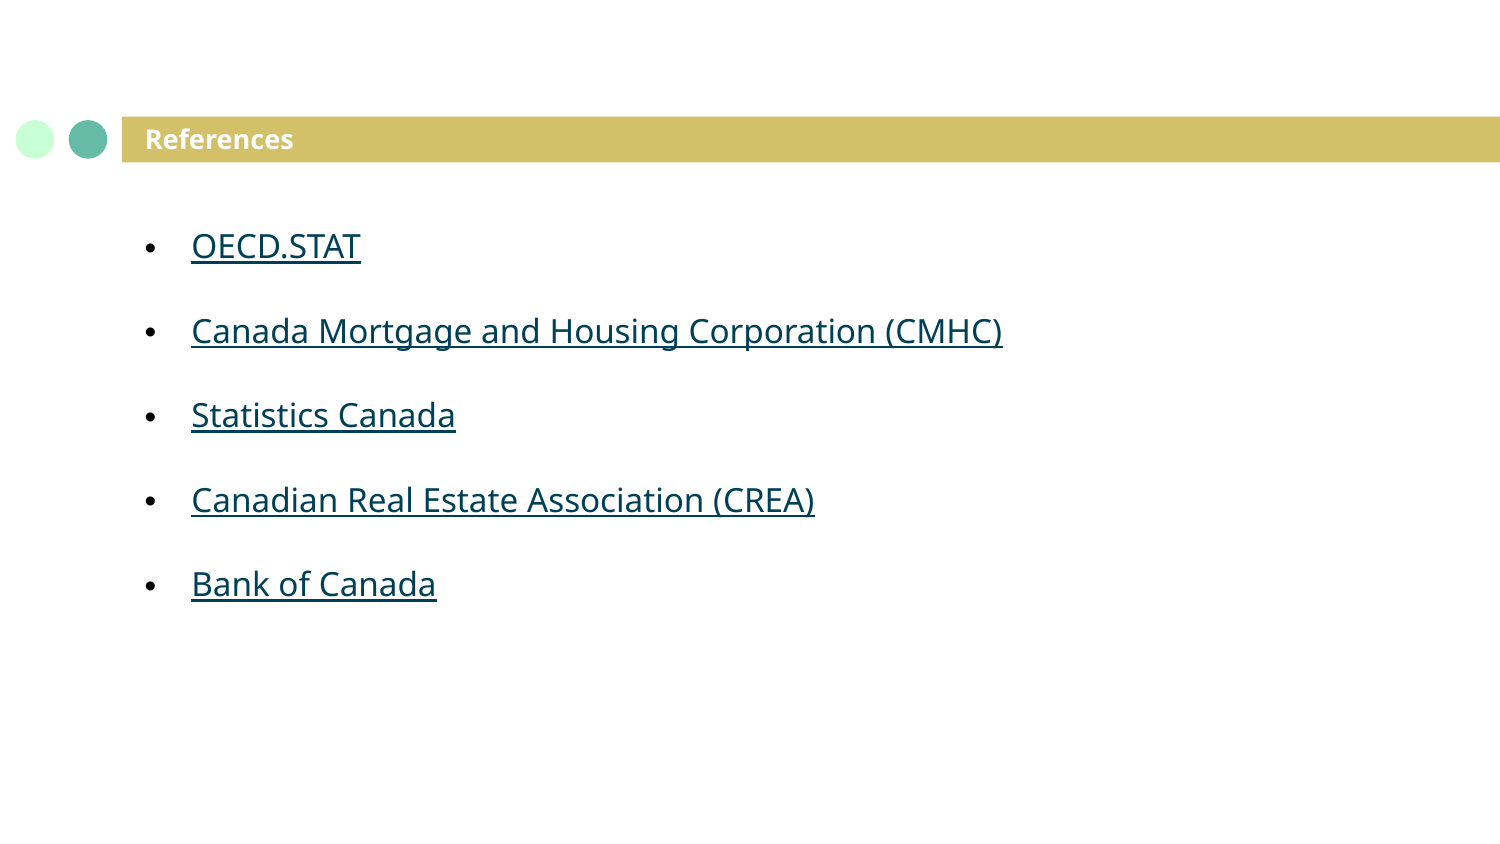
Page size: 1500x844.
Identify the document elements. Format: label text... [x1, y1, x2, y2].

text_box OECD.STAT Canada Mortgage and Housing Corporation (CMHC) Statistics Canada Canadian Real Estate Association (CREA) Bank of Canada [129, 187, 1428, 726]
title References [129, 118, 952, 170]
